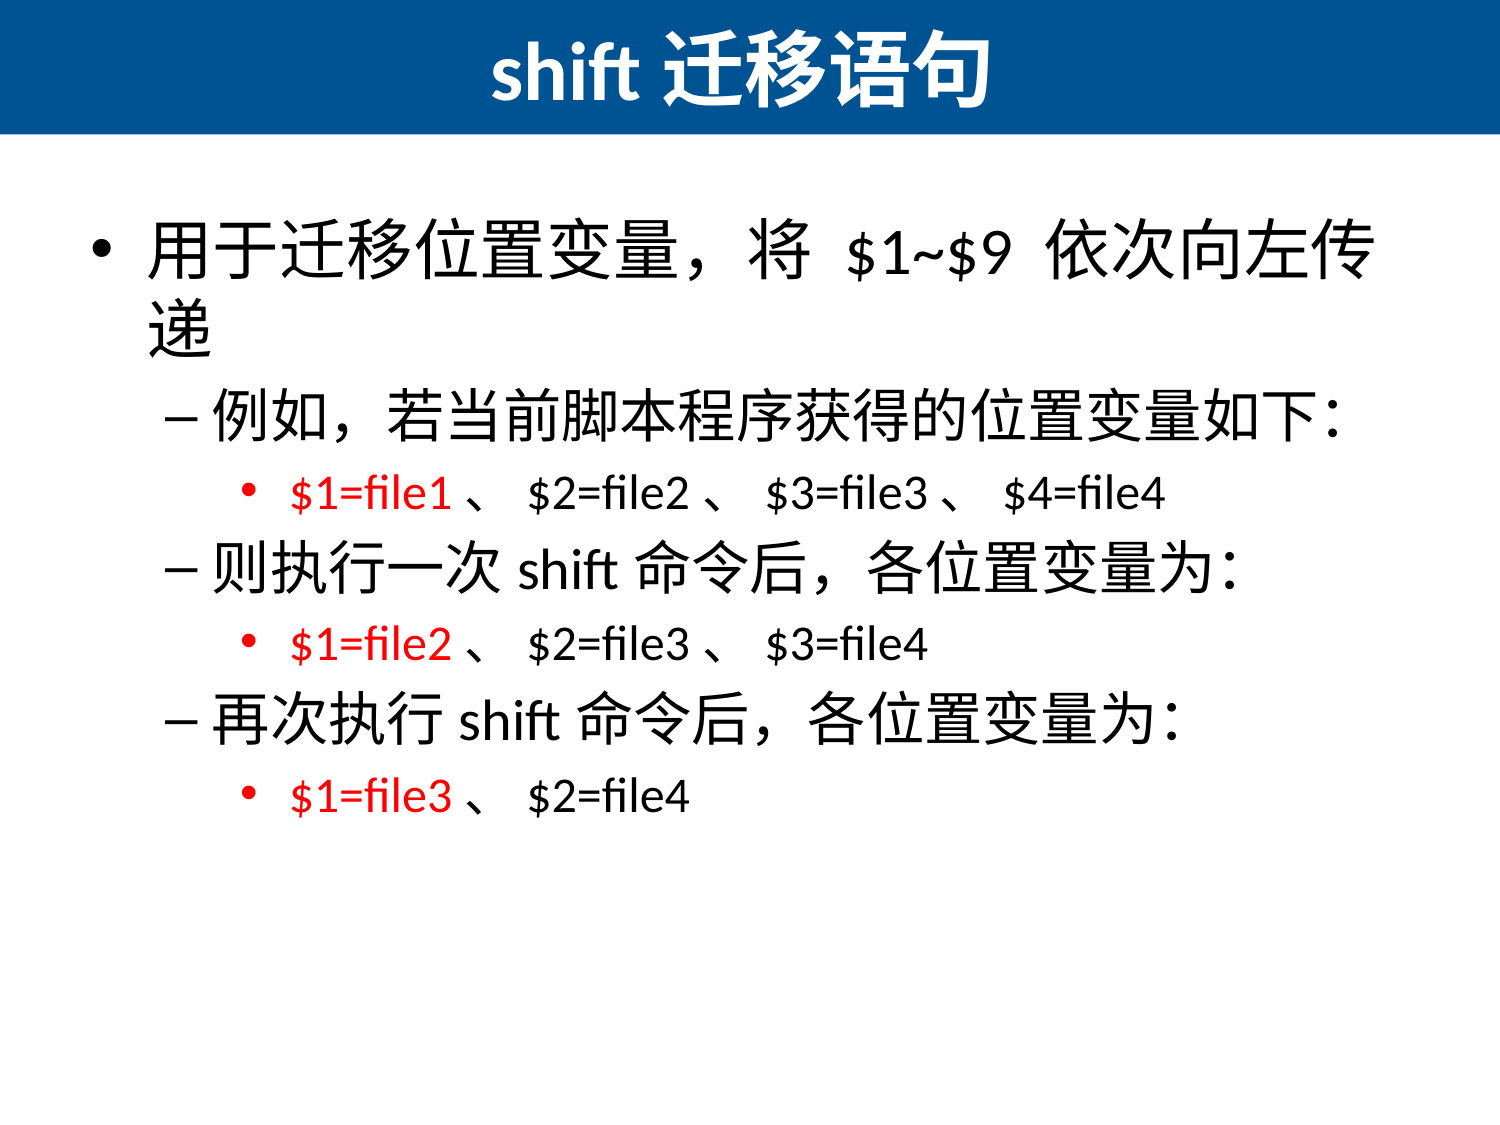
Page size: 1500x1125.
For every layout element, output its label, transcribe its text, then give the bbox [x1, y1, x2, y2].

list 用于迁移位置变量，将 $1~$9 依次向左传递 例如，若当前脚本程序获得的位置变量如下： $1=file1、$2=file2、$3=file3、$4=file4 则执行一次shift命令后，各位置变量为： $1=file2、$2=file3、$3=file4 再次执行shift命令后，各位置变量为： $1=file3、$2=file4 [75, 200, 1425, 1010]
title shift迁移语句 [2, 0, 1483, 135]
